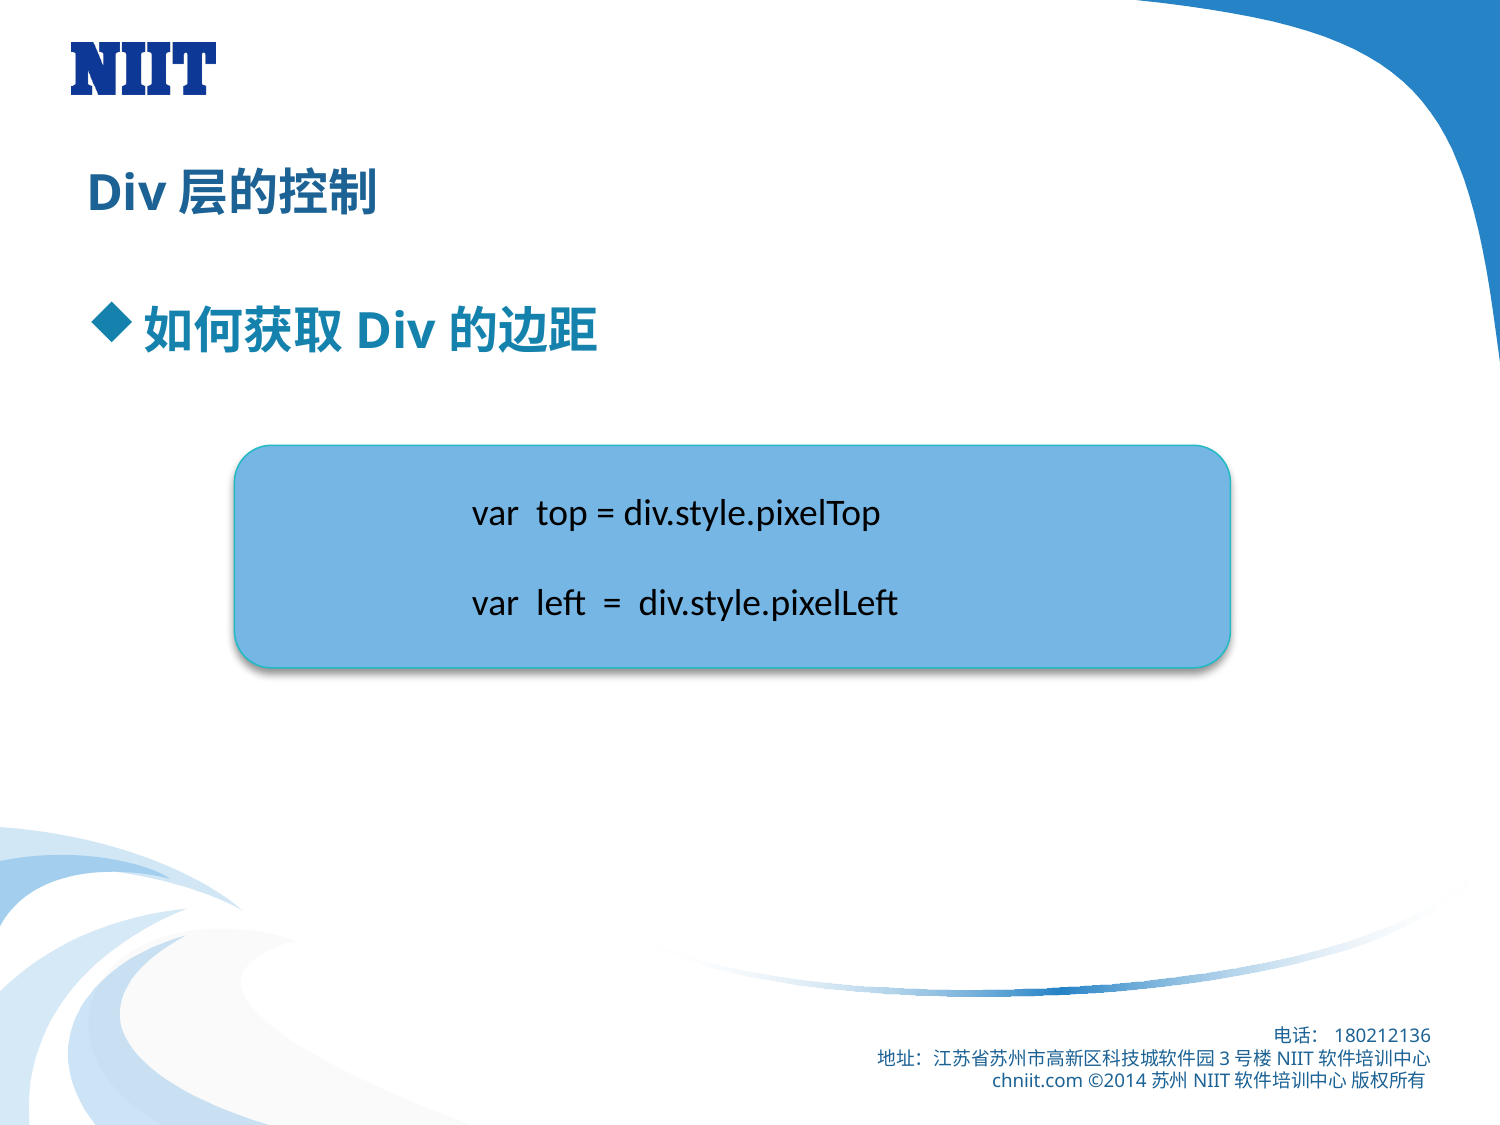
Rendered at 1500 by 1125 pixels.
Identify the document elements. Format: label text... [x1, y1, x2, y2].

list 如何获取Div的边距 [72, 291, 1425, 983]
text_box var top = div.style.pixelTop var left = div.style.pixelLeft [457, 480, 1383, 631]
picture [71, 42, 216, 95]
text_box [233, 444, 1232, 669]
title Div层的控制 [71, 131, 1422, 250]
